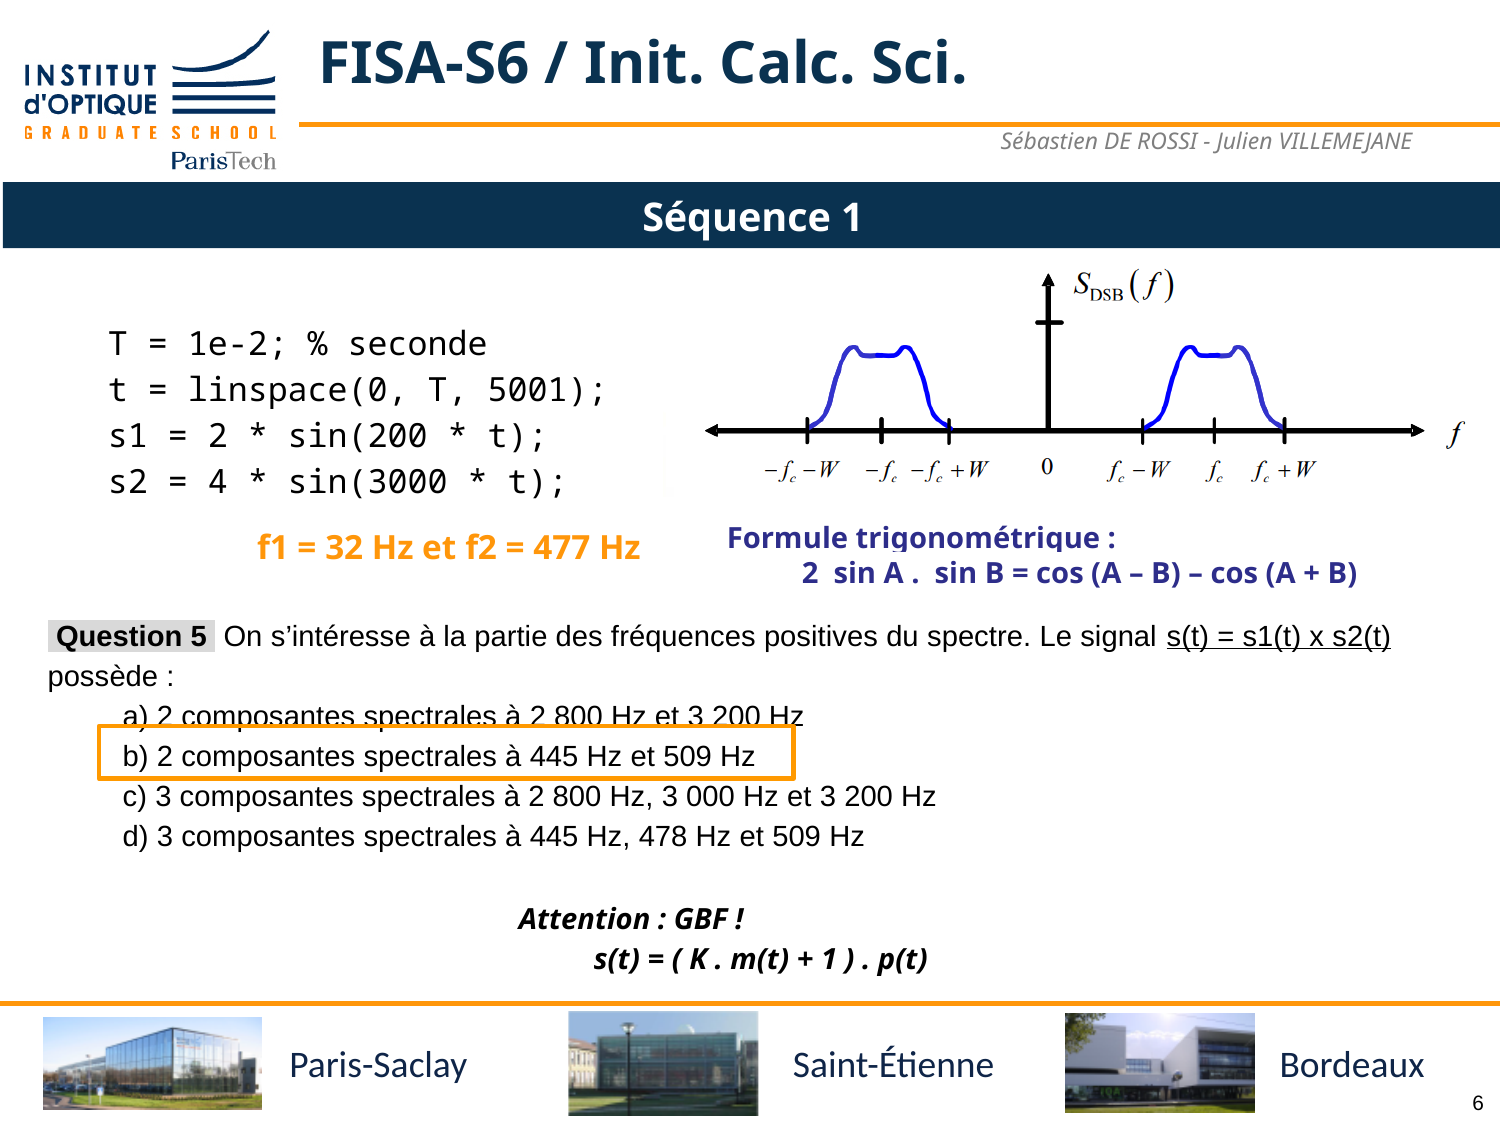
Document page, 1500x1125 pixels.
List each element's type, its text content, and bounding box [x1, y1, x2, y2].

text_box T = 1e-2; % seconde t = linspace(0, T, 5001); s1 = 2 * sin(200 * t); s2 = 4 * sin(3000 * t); [92, 301, 711, 515]
text_box Sébastien DE ROSSI - Julien VILLEMEJANE [913, 125, 1500, 156]
title FISA-S6 / Init. Calc. Sci. [303, 4, 1500, 117]
picture [43, 1017, 262, 1110]
text_box Formule trigonométrique : 2 sin A . sin B = cos (A – B) – cos (A + B) [711, 506, 1452, 604]
text_box [99, 726, 794, 779]
picture [0, 7, 299, 191]
picture [1065, 1013, 1255, 1113]
text_box Séquence 1 [2, 182, 1500, 249]
text_box f1 = 32 Hz et f2 = 477 Hz [242, 511, 711, 582]
picture [662, 254, 1500, 498]
text_box Attention : GBF ! s(t) = ( K . m(t) + 1 ) . p(t) [503, 880, 996, 991]
picture [568, 1011, 759, 1116]
text_box Question 5 On s’intéresse à la partie des fréquences positives du spectre. Le signal s(t) = s1(t) x s2(t) possède : a) 2 composantes spectrales à 2 800 Hz et 3 200 Hz b) 2 composantes spectrales à 445 Hz et 509 Hz c) 3 composantes spectrales à 2 800 Hz, 3 000 Hz et 3 200 Hz d) 3 composantes spectrales à 445 Hz, 478 Hz et 509 Hz [32, 596, 1474, 868]
